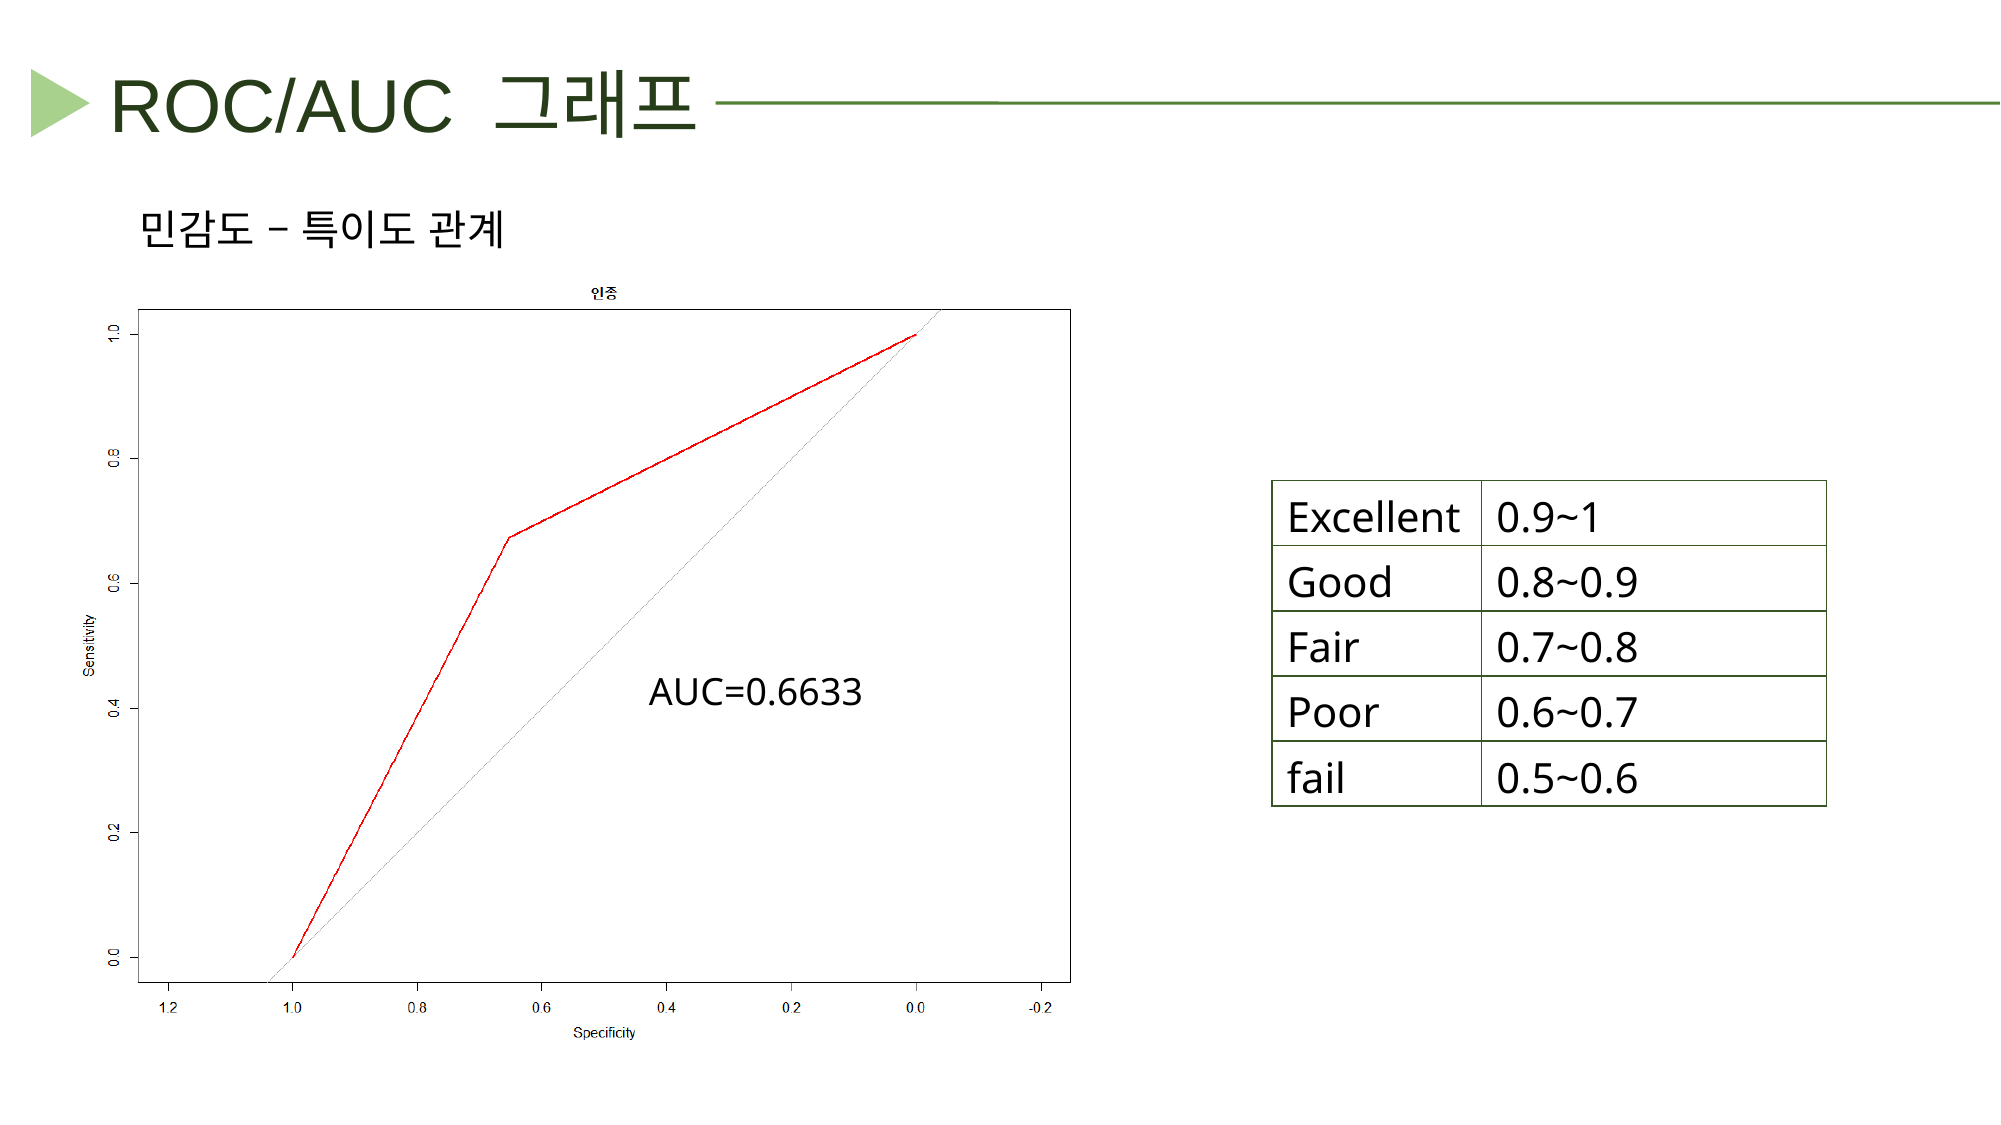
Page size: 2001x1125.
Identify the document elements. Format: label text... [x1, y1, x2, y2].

text_box [29, 67, 92, 139]
text_box 민감도 – 특이도 관계 [125, 196, 1513, 262]
table_cell fail [1273, 742, 1481, 805]
table_cell 0.8~0.9 [1482, 546, 1826, 610]
table_header Excellent [1273, 481, 1481, 545]
table_cell 0.6~0.7 [1482, 677, 1826, 740]
table_cell Good [1273, 546, 1481, 610]
table_cell 0.5~0.6 [1482, 742, 1826, 805]
table_cell Poor [1273, 677, 1481, 740]
table_header 0.9~1 [1482, 481, 1826, 545]
table_cell Fair [1273, 612, 1481, 675]
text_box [70, 274, 1105, 1050]
text_box ROC/AUC 그래프 [94, 39, 716, 168]
table_cell 0.7~0.8 [1482, 612, 1826, 675]
